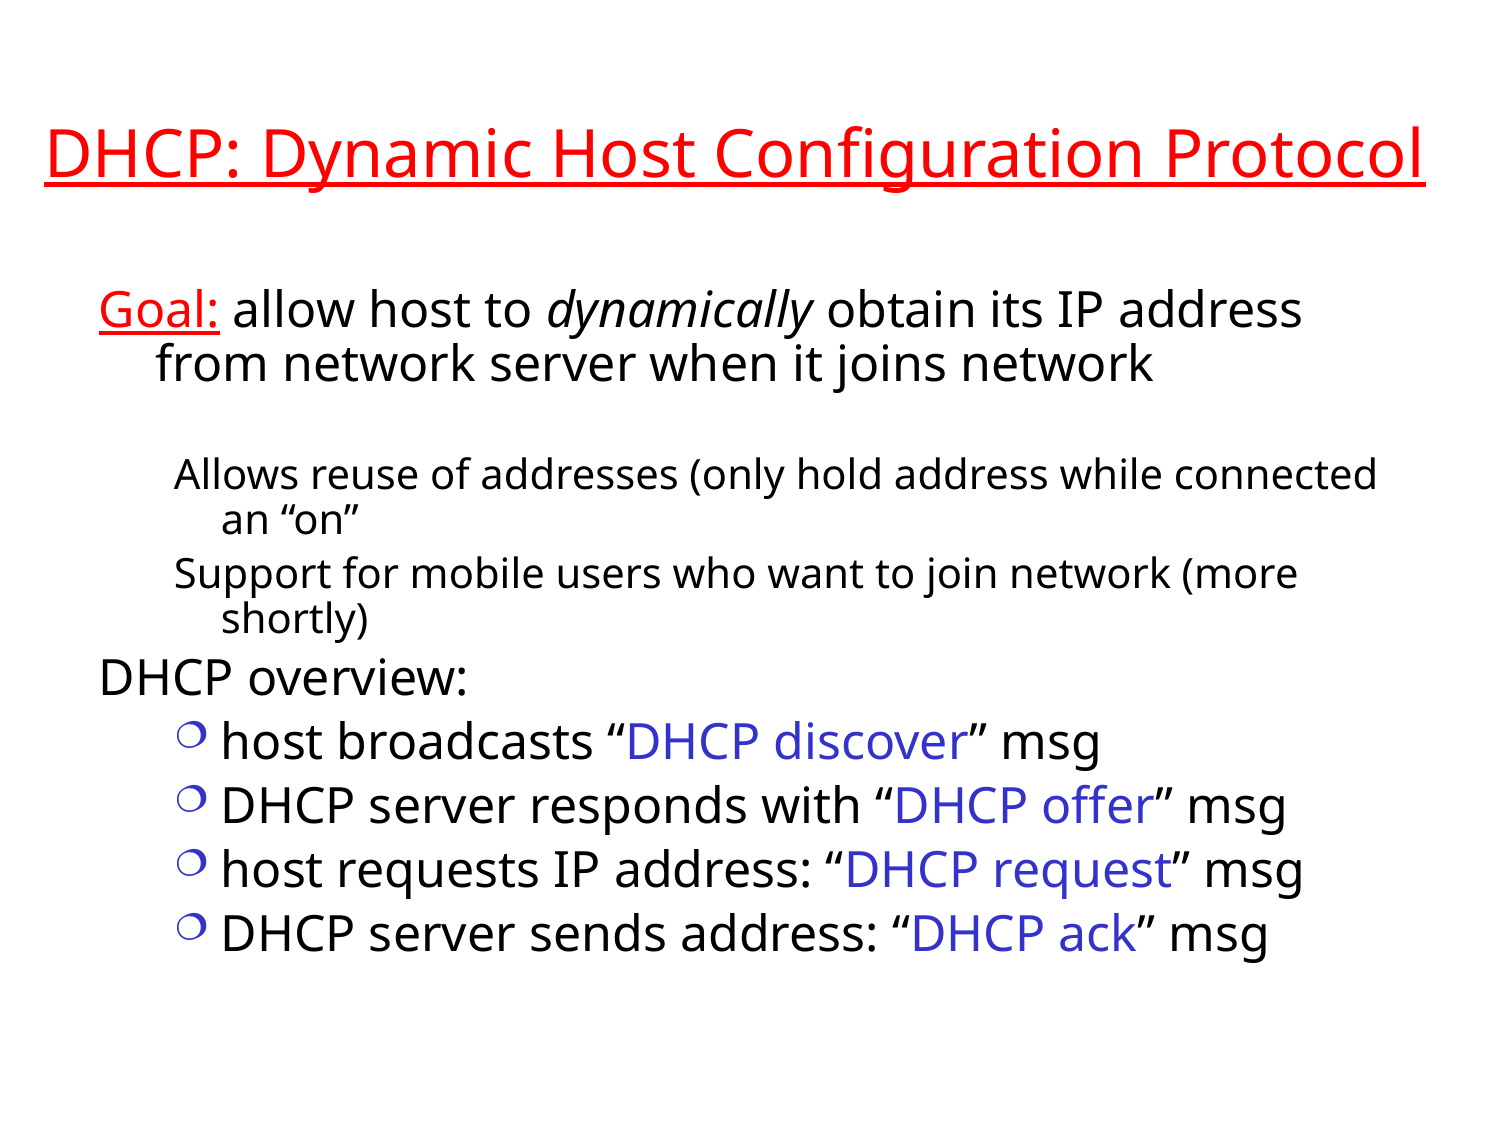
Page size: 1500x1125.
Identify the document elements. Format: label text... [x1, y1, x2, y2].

title DHCP: Dynamic Host Configuration Protocol [28, 56, 1478, 245]
list Goal: allow host to dynamically obtain its IP address from network server when it joins network Allows reuse of addresses (only hold address while connected an “on” Support for mobile users who want to join network (more shortly) DHCP overview: host broadcasts “DHCP discover” msg DHCP server responds with “DHCP offer” msg host requests IP address: “DHCP request” msg DHCP server sends address: “DHCP ack” msg [83, 276, 1403, 829]
